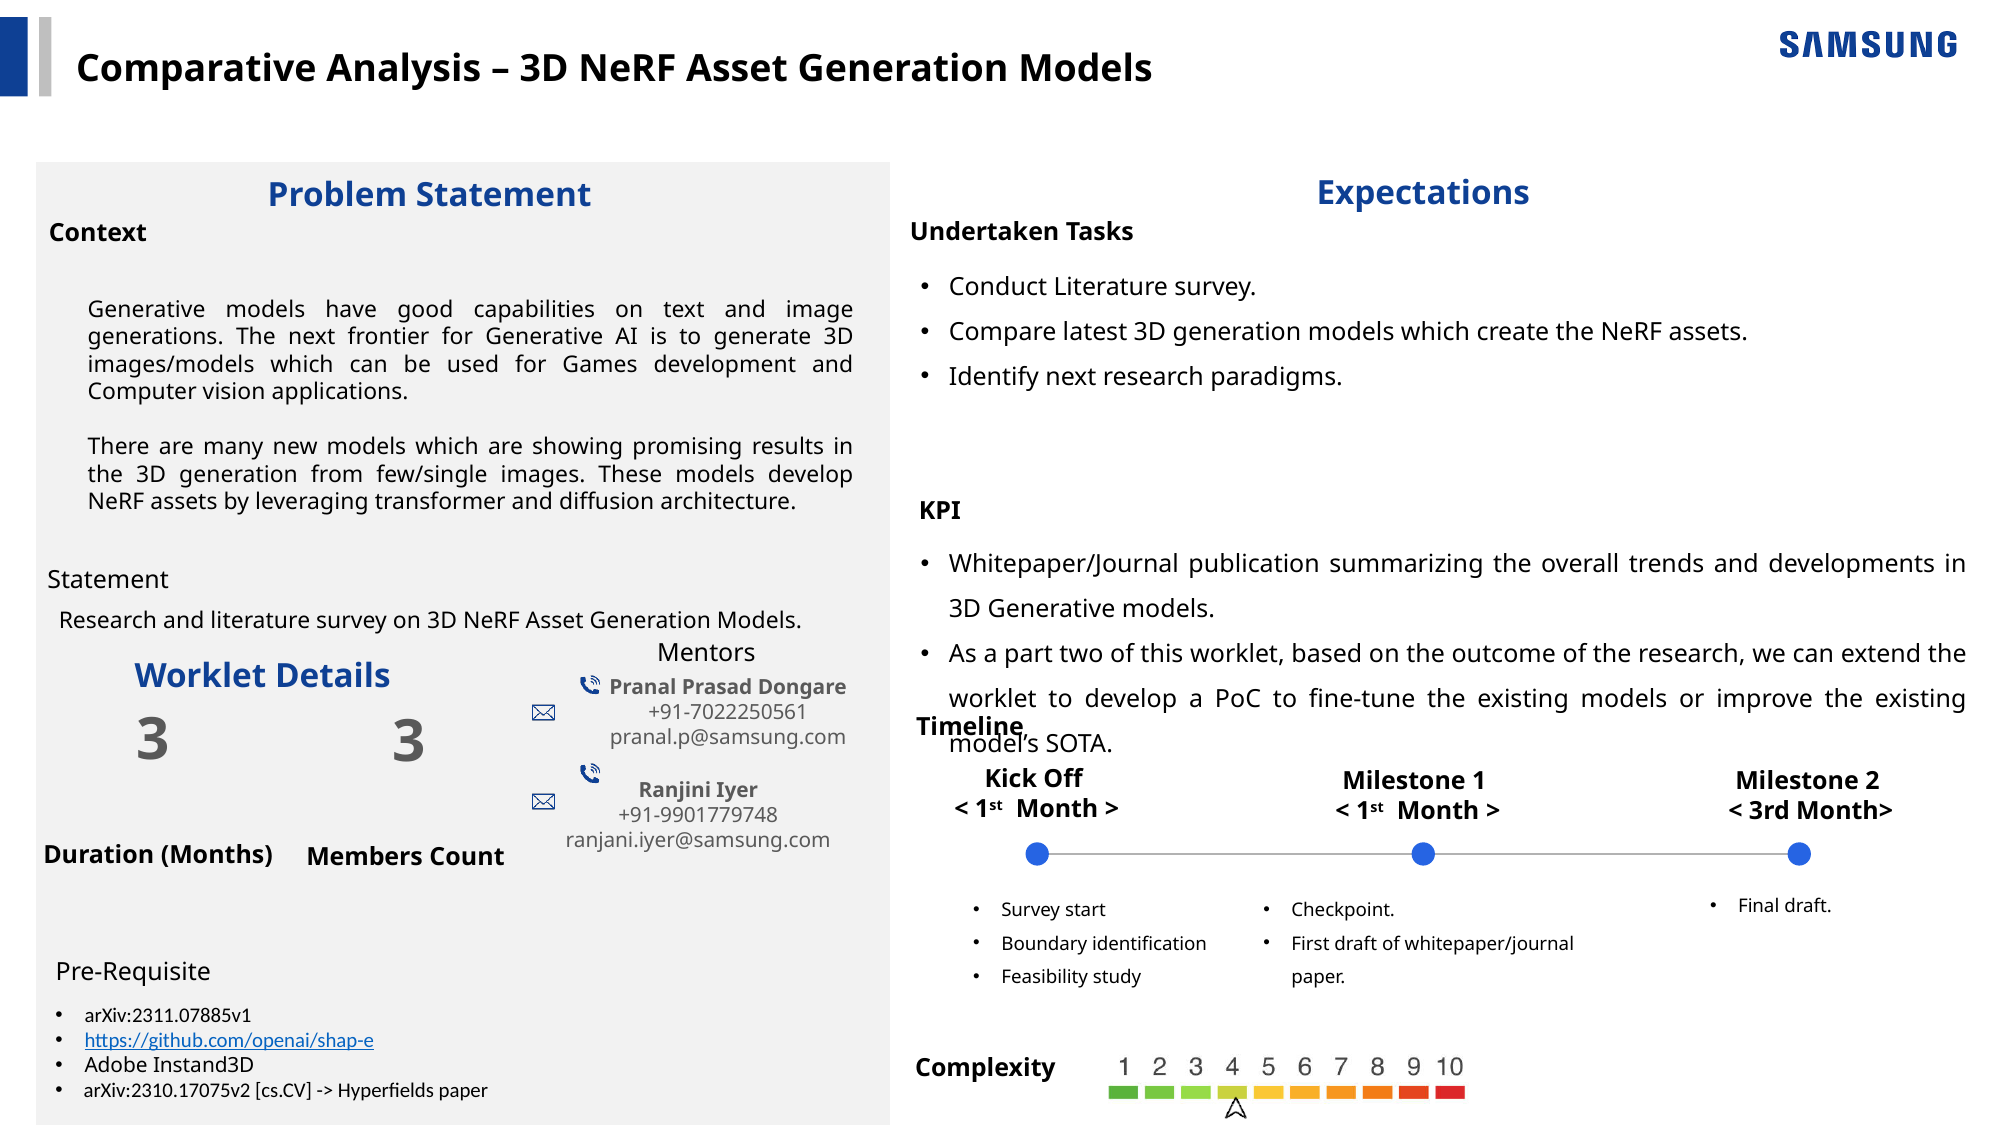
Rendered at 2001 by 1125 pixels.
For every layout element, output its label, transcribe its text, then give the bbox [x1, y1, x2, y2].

text_box Undertaken Tasks [895, 208, 1150, 253]
text_box Members Count [291, 833, 520, 878]
text_box Research and literature survey on 3D NeRF Asset Generation Models. [43, 597, 836, 640]
text_box Context [33, 208, 162, 254]
picture [526, 791, 560, 812]
picture [526, 702, 560, 723]
text_box Whitepaper/Journal publication summarizing the overall trends and developments in 3D Generative models. As a part two of this worklet, based on the outcome of the research, we can extend the worklet to develop a PoC to fine-tune the existing models or improve the existing model’s SOTA. [905, 525, 1983, 765]
text_box Milestone 1 < 1st Month > [1303, 765, 1533, 832]
text_box Pranal Prasad Dongare +91-7022250561 pranal.p@samsung.com [594, 666, 862, 757]
text_box KPI [904, 486, 976, 532]
text_box Ranjini Iyer +91-9901779748 ranjani.iyer@samsung.com [550, 769, 846, 860]
text_box Duration (Months) [28, 830, 289, 876]
text_box 3 [121, 693, 184, 779]
text_box Kick Off < 1st Month > [939, 765, 1135, 831]
text_box [0, 16, 29, 97]
text_box Mentors [642, 629, 814, 666]
text_box [1786, 841, 1812, 867]
text_box [36, 162, 890, 1125]
picture [1074, 1052, 1499, 1121]
text_box 3 [378, 695, 441, 781]
picture [578, 761, 602, 785]
picture [578, 673, 602, 696]
text_box Checkpoint. First draft of whitepaper/journal paper. [1248, 878, 1622, 995]
text_box Timeline [901, 703, 905, 749]
text_box [1410, 841, 1436, 853]
text_box Milestone 2 < 3rd Month> [1695, 765, 1927, 833]
text_box Pre-Requisite [40, 948, 836, 993]
text_box Statement [32, 556, 827, 602]
text_box Problem Statement [252, 165, 607, 221]
text_box Expectations [1301, 163, 1545, 219]
text_box [1410, 854, 1436, 867]
text_box arXiv:2311.07885v1 https://github.com/openai/shap-e Adobe Instand3D arXiv:2310.17075v2 [cs.CV] -> Hyperfields paper [40, 994, 807, 1109]
text_box Conduct Literature survey. Compare latest 3D generation models which create the NeRF assets. Identify next research paradigms. [905, 248, 1983, 398]
text_box [38, 16, 52, 97]
picture [1741, 17, 1995, 71]
text_box Complexity [900, 1043, 1071, 1089]
text_box Final draft. [1695, 886, 1942, 924]
text_box Survey start Boundary identification Feasibility study [958, 878, 1248, 995]
text_box Comparative Analysis – 3D NeRF Asset Generation Models [61, 36, 1742, 96]
text_box [1024, 841, 1050, 867]
text_box Worklet Details [119, 646, 406, 702]
text_box Generative models have good capabilities on text and image generations. The next frontier for Generative AI is to generate 3D images/models which can be used for Games development and Computer vision applications. There are many new models which are showing promising results in the 3D generation from few/single images. These models develop NeRF assets by leveraging transformer and diffusion architecture. [72, 287, 870, 522]
